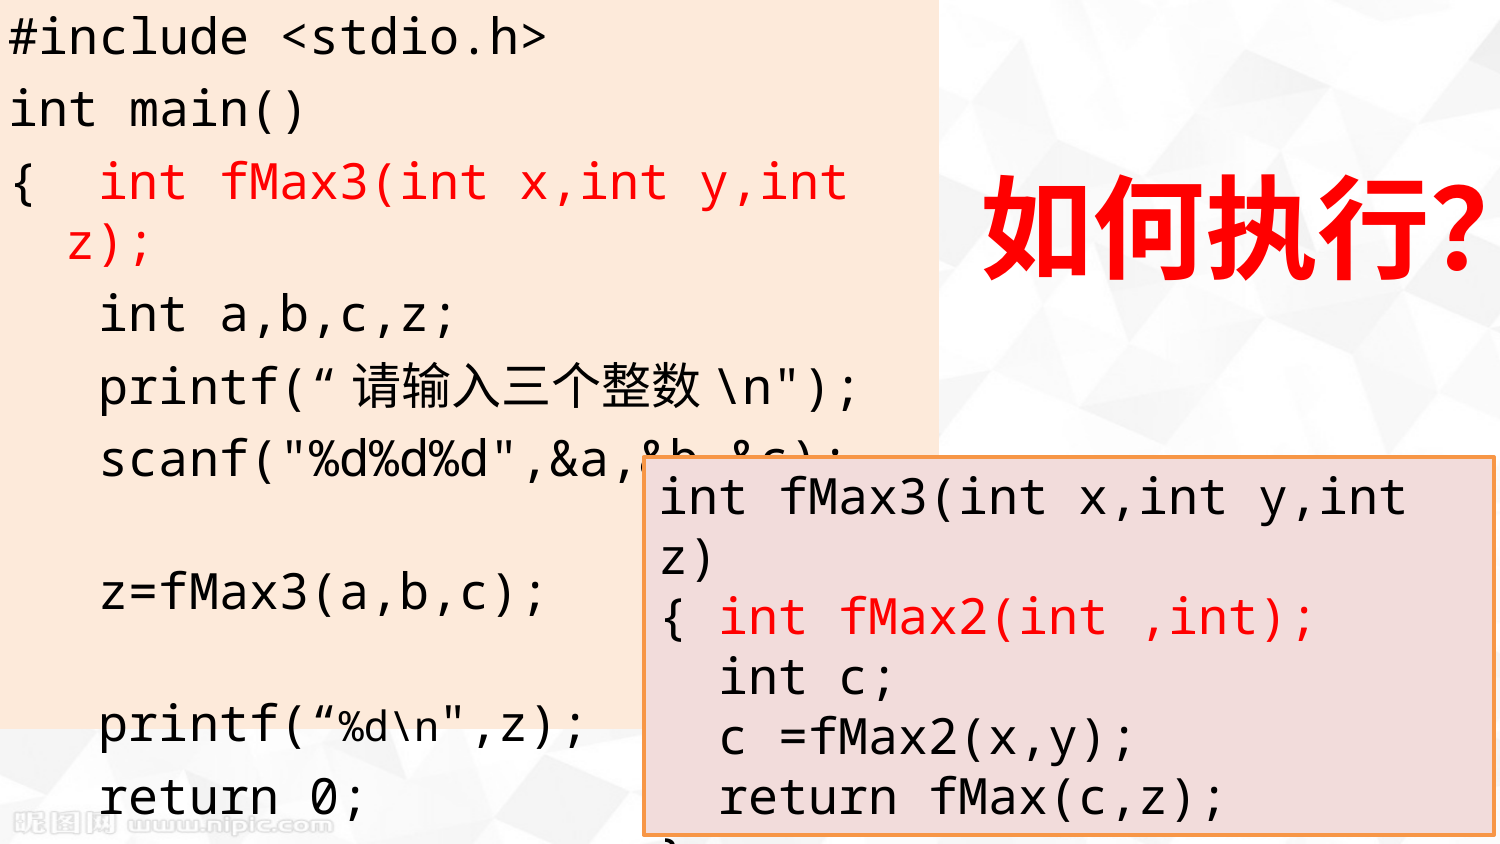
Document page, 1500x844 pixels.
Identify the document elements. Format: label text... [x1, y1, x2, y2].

text_box 自动变量 [0, 0, 1500, 844]
text_box 如何执行？ [965, 150, 1500, 300]
text_box int fMax3(int x,int y,int z) { int fMax2(int ,int); int c; c =fMax2(x,y); return fMax(c,z); } [642, 455, 1496, 837]
text_box #include <stdio.h> int main() { int fMax3(int x,int y,int z); int a,b,c,z; printf(“请输入三个整数\n"); scanf("%d%d%d",&a,&b,&c); z=fMax3(a,b,c); printf(“%d\n",z); return 0; } [0, 0, 939, 729]
